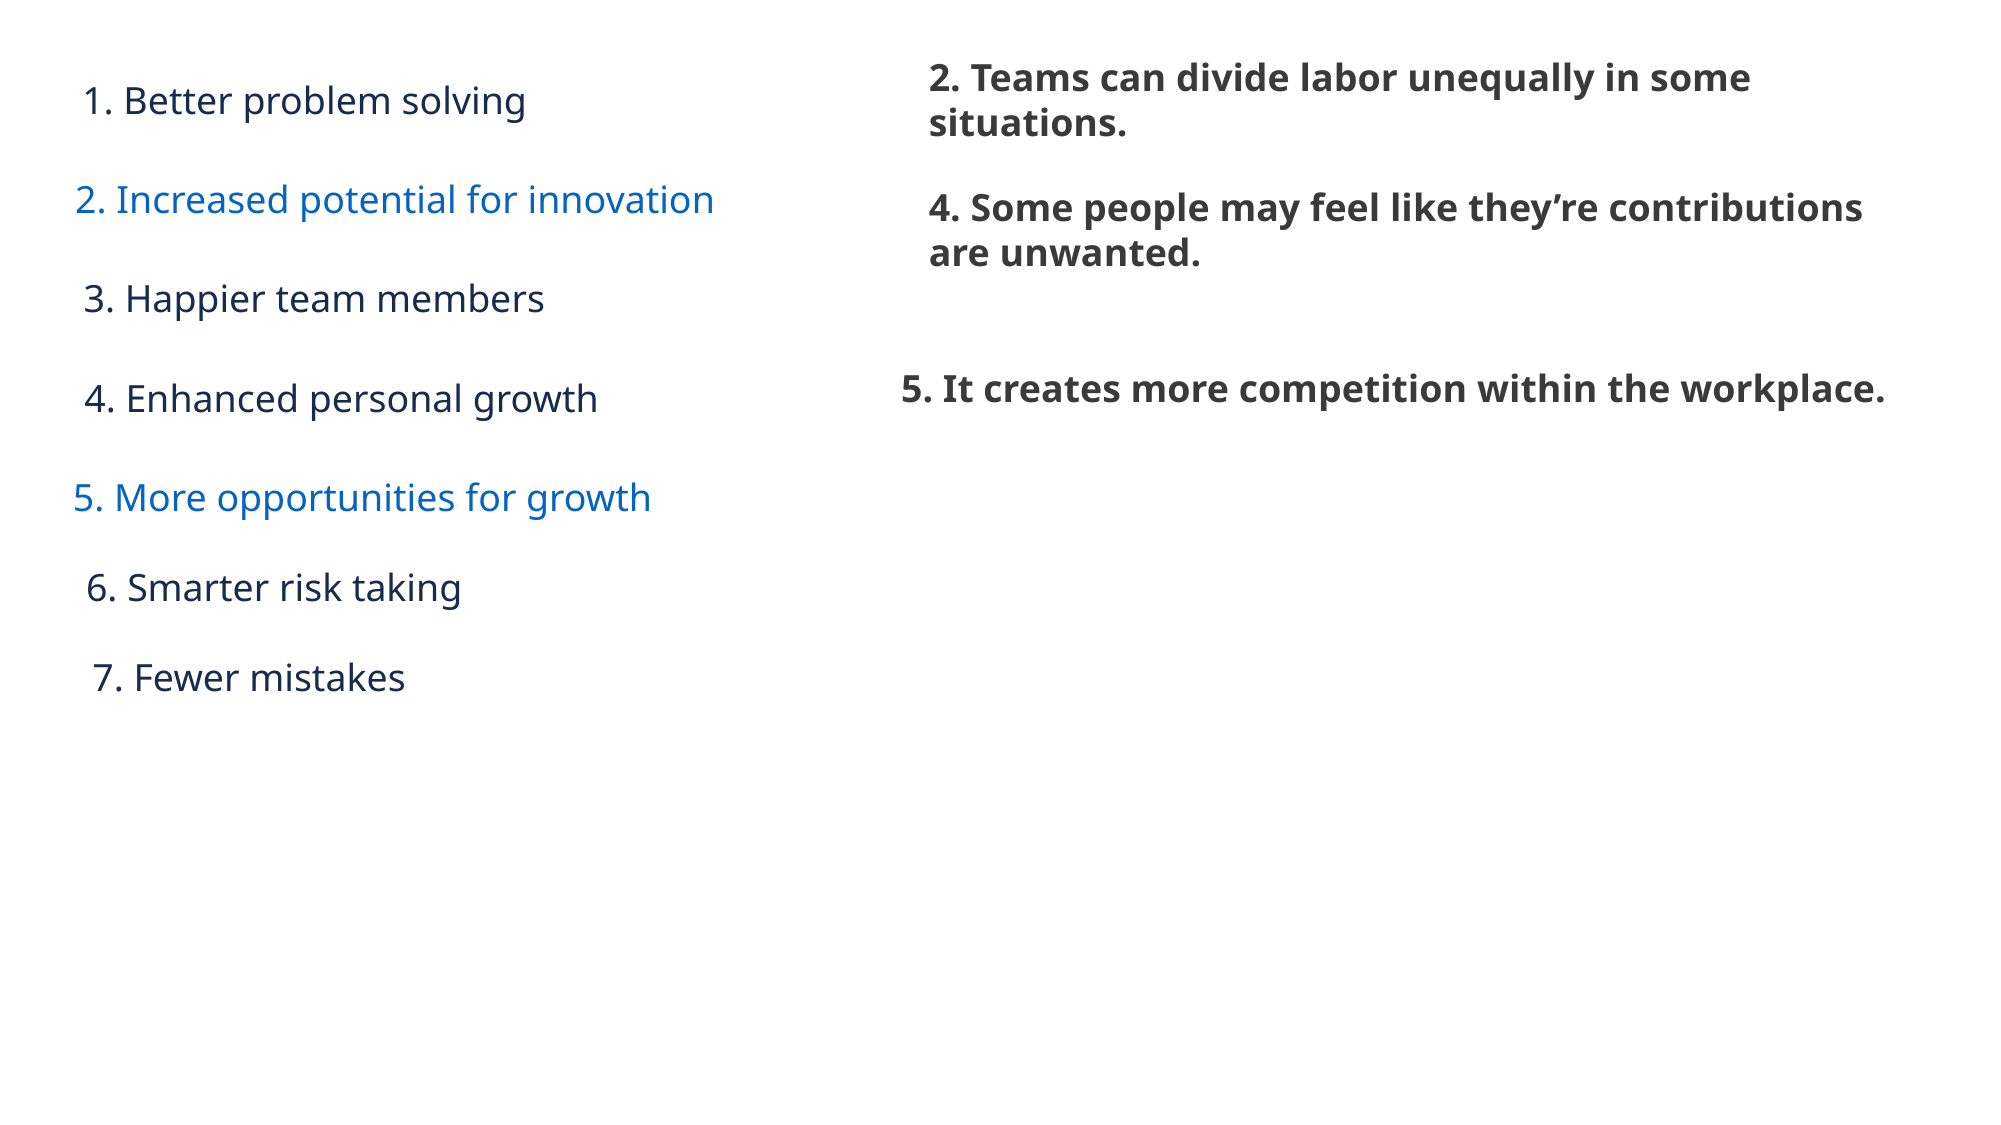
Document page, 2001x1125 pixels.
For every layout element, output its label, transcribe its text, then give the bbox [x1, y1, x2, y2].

text_box 4. Enhanced personal growth [69, 367, 614, 428]
text_box 6. Smarter risk taking [71, 556, 478, 617]
text_box 4. Some people may feel like they’re contributions are unwanted. [914, 176, 1914, 282]
text_box 3. Happier team members [68, 268, 561, 328]
text_box 2. Teams can divide labor unequally in some situations. [914, 46, 1914, 152]
text_box 7. Fewer mistakes [77, 646, 421, 707]
text_box 5. More opportunities for growth [58, 466, 668, 533]
text_box 5. It creates more competition within the workplace. [886, 358, 1902, 418]
text_box 2. Increased potential for innovation [60, 168, 731, 235]
text_box 1. Better problem solving [67, 69, 543, 130]
